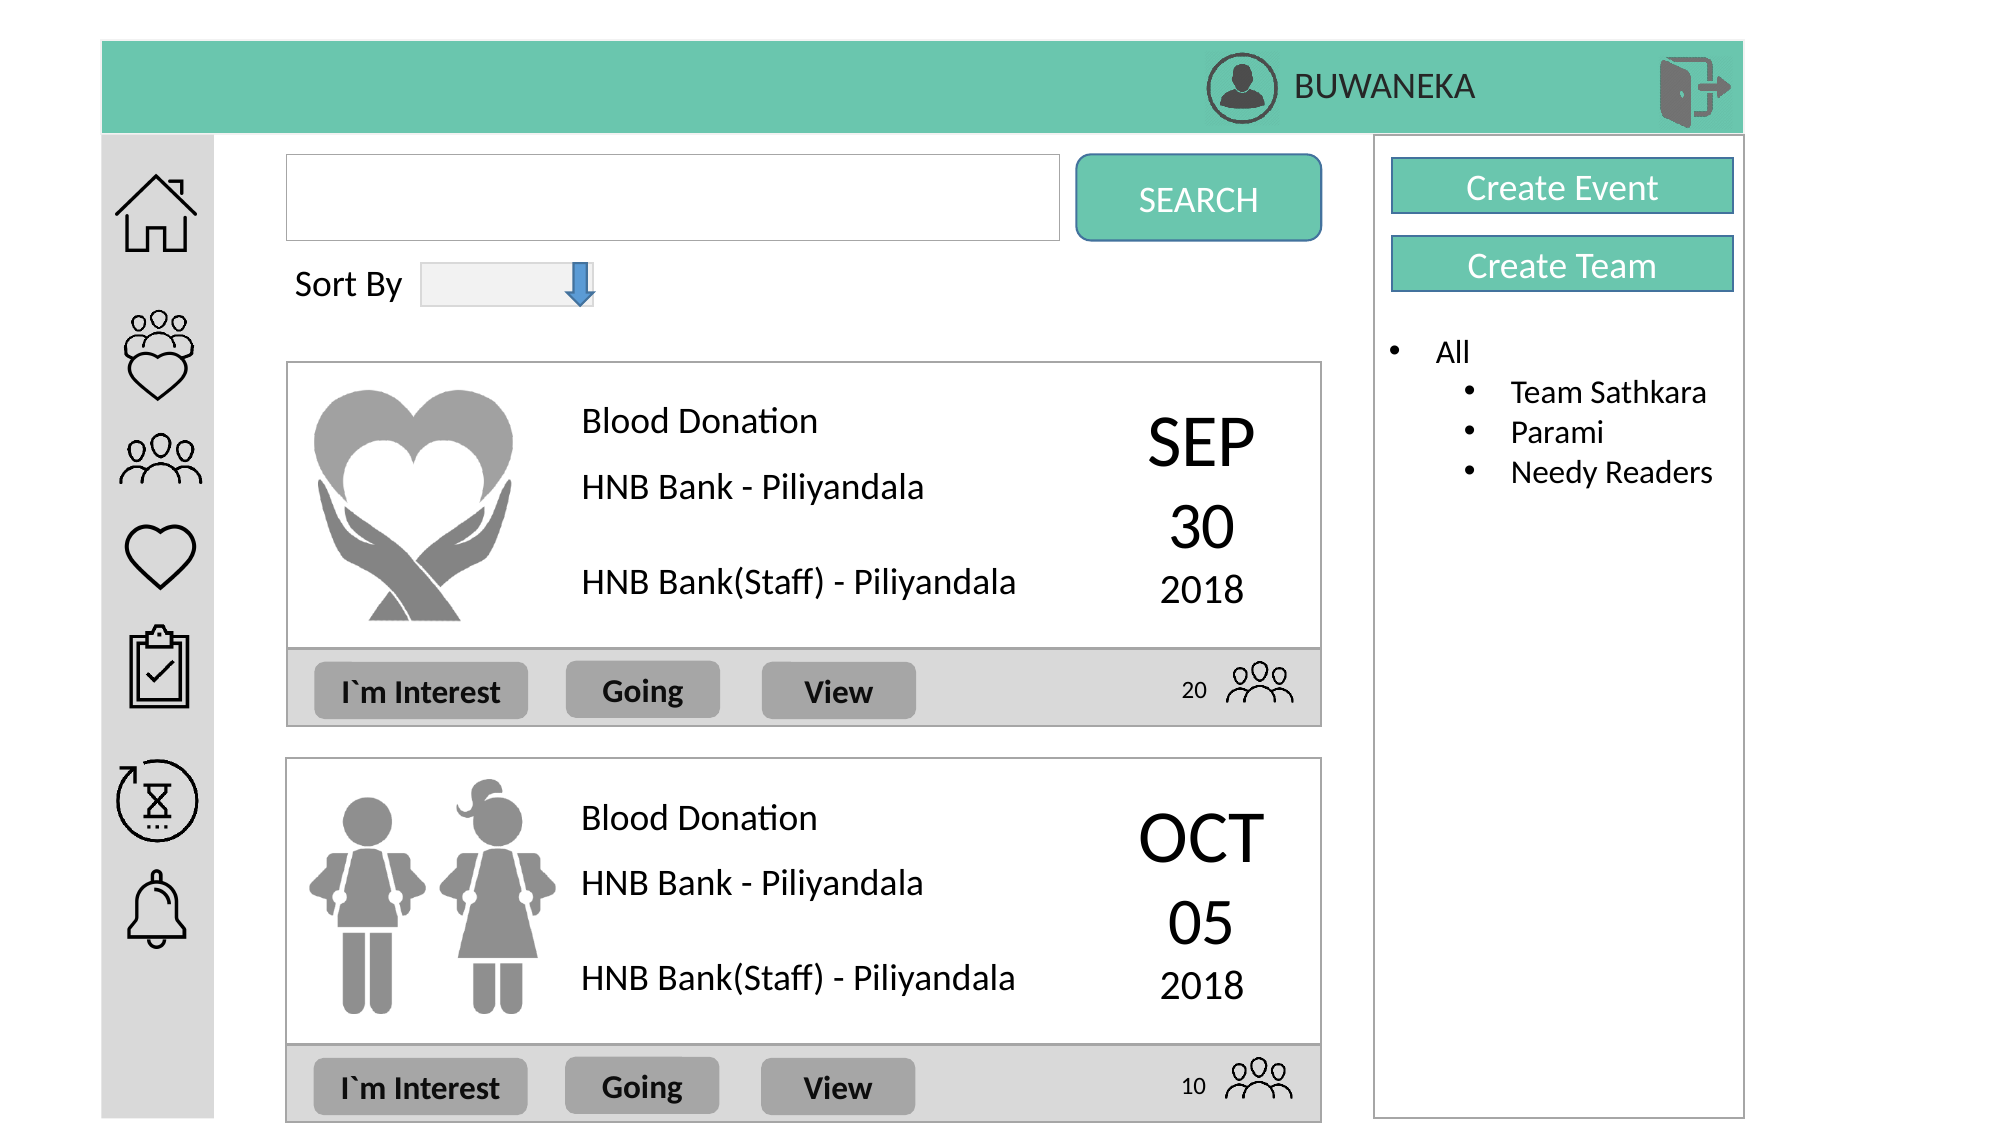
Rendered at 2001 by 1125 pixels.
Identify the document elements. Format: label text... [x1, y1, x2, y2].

text_box BUWANEKA [1280, 54, 1584, 114]
text_box [1373, 134, 1745, 1119]
text_box Create Team [1391, 235, 1734, 292]
text_box All Team Sathkara Parami Needy Readers [1374, 322, 1733, 498]
text_box Create Event [1391, 157, 1734, 214]
text_box SEARCH [1075, 153, 1323, 242]
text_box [286, 361, 1322, 726]
text_box [588, 262, 594, 291]
text_box Sort By [280, 251, 431, 311]
text_box [100, 39, 1745, 135]
picture [1204, 50, 1280, 126]
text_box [101, 134, 214, 1119]
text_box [286, 757, 1321, 1122]
text_box [286, 154, 1060, 241]
text_box [582, 295, 594, 307]
picture [303, 769, 558, 1024]
text_box [564, 262, 596, 308]
text_box [431, 262, 578, 307]
picture [1658, 55, 1733, 130]
